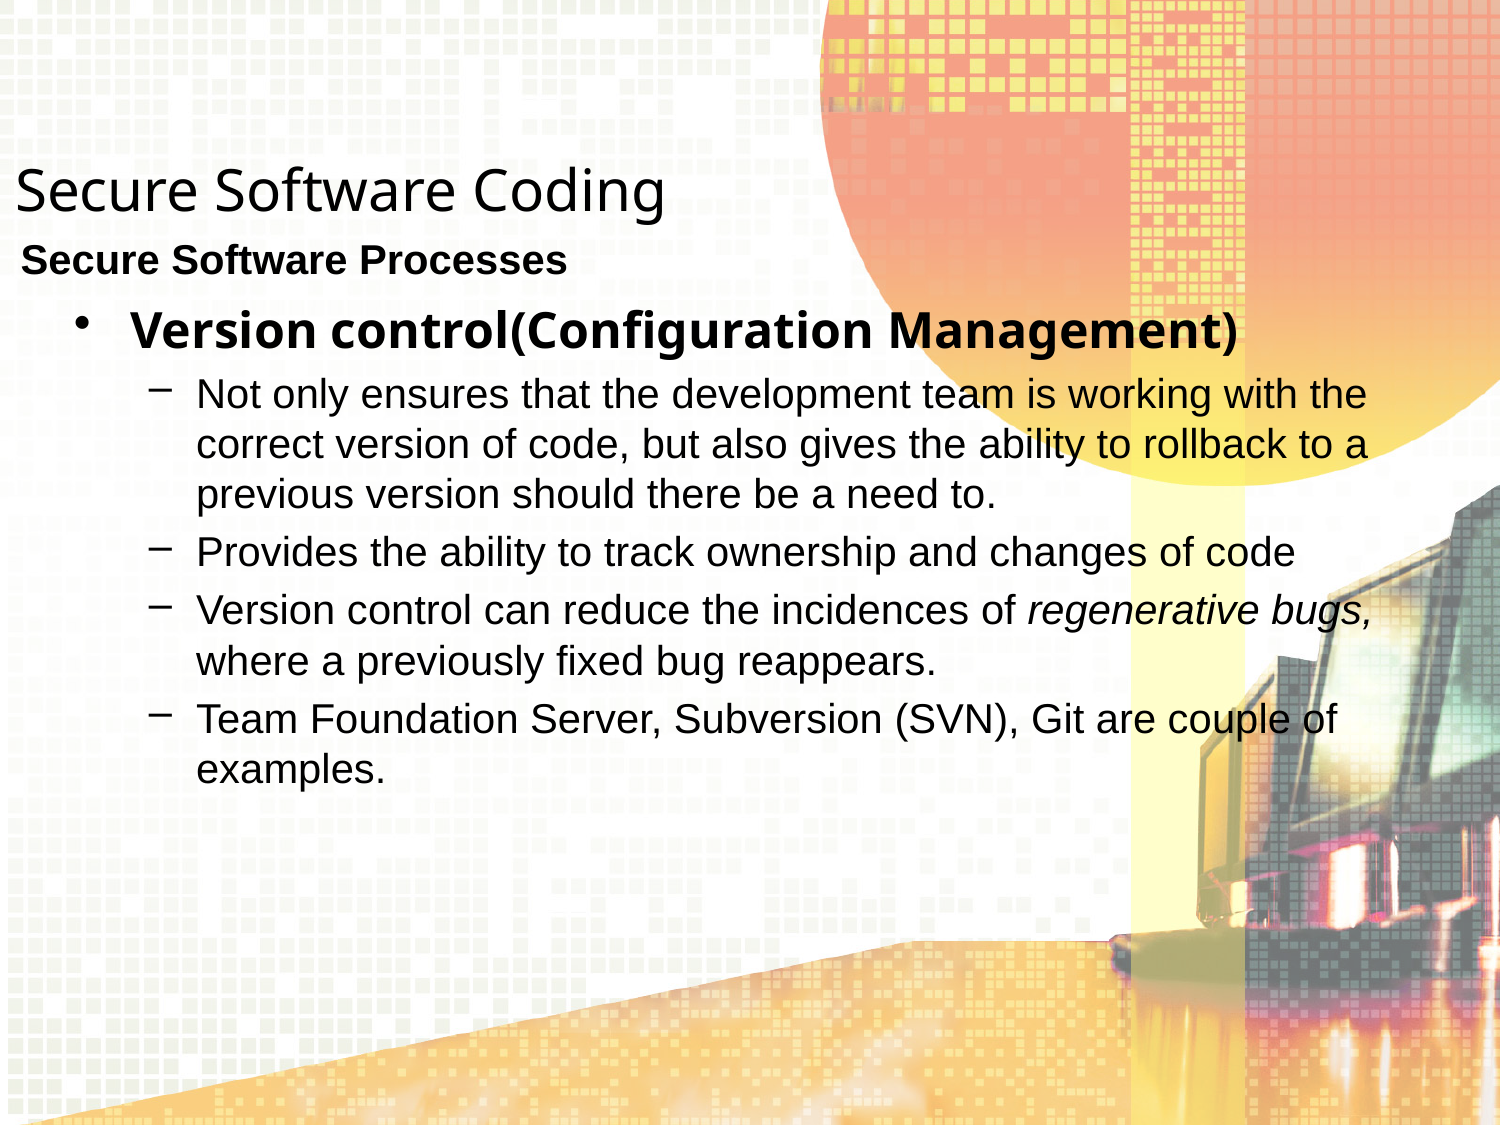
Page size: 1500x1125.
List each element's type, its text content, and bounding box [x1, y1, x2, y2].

text_box Secure Software Processes [5, 225, 1176, 290]
list Version control(Configuration Management) Not only ensures that the development team is working with the correct version of code, but also gives the ability to rollback to a previous version should there be a need to. Provides the ability to track ownership and changes of code Version control can reduce the incidences of regenerative bugs, where a previously fixed bug reappears. Team Foundation Server, Subversion (SVN), Git are couple of examples. [58, 290, 1500, 1125]
text_box Secure Software Coding [0, 113, 1038, 264]
